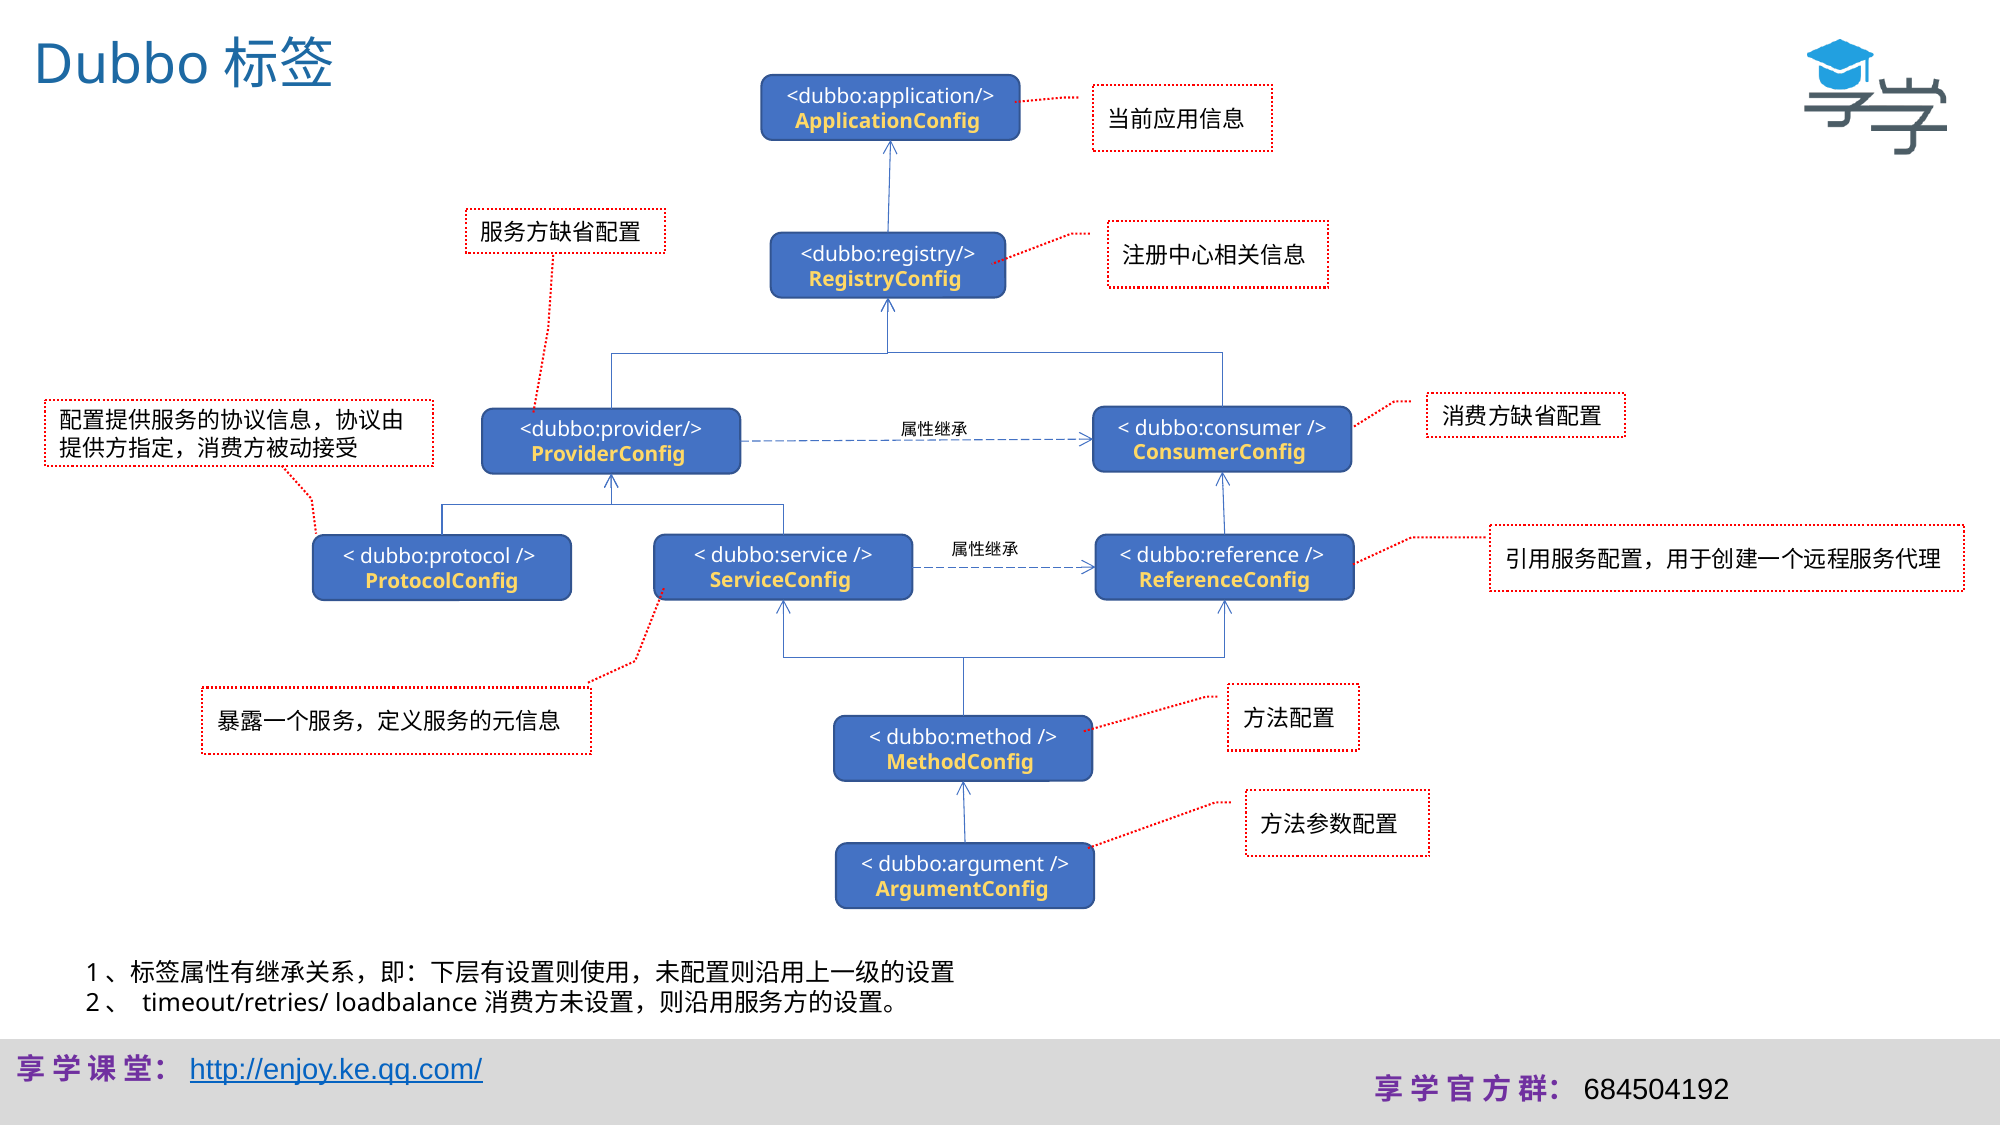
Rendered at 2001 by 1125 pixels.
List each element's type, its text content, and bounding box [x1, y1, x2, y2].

text_box 属性继承 [886, 411, 983, 439]
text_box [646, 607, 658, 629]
text_box 引用服务配置，用于创建一个远程服务代理 [1352, 536, 1412, 566]
text_box 方法配置 [1175, 695, 1206, 707]
text_box 暴露一个服务，定义服务的元信息 [636, 630, 649, 656]
text_box 注册中心相关信息 [1110, 220, 1329, 289]
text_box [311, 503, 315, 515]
text_box < dubbo:reference /> ReferenceConfig [1153, 533, 1355, 601]
text_box 暴露一个服务，定义服务的元信息 [201, 686, 592, 755]
text_box < dubbo:argument /> ArgumentConfig [834, 842, 1096, 910]
text_box <dubbo:registry/> RegistryConfig [806, 231, 1000, 299]
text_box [1000, 184, 1110, 520]
text_box 1、标签属性有继承关系，即：下层有设置则使用，未配置则沿用上一级的设置 2、 timeout/retries/ loadbalance消费方未设置，则沿用服务方的设置。 [70, 948, 971, 1024]
text_box < dubbo:method /> MethodConfig [833, 714, 1035, 782]
text_box <dubbo:provider/> ProviderConfig [481, 407, 694, 475]
text_box 配置提供服务的协议信息，协议由提供方指定，消费方被动接受 [44, 399, 434, 502]
text_box 属性继承 [936, 531, 1034, 566]
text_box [815, 567, 932, 748]
text_box Dubbo标签 [18, 20, 350, 102]
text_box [1035, 526, 1153, 789]
text_box 方法参数配置 [1087, 842, 1102, 850]
text_box 服务方缺省配置 [465, 208, 666, 257]
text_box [495, 419, 558, 589]
text_box < dubbo:consumer /> ConsumerConfig [1110, 405, 1353, 473]
text_box 消费方缺省配置 [1353, 400, 1395, 428]
text_box < dubbo:service /> ServiceConfig [653, 533, 914, 601]
text_box 方法参数配置 [1142, 817, 1172, 830]
picture [1799, 20, 1952, 173]
text_box 方法参数配置 [1107, 829, 1137, 843]
text_box 消费方缺省配置 [1426, 392, 1626, 438]
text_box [694, 214, 806, 492]
text_box < dubbo:protocol /> ProtocolConfig [311, 534, 573, 602]
text_box 引用服务配置，用于创建一个远程服务代理 [1489, 524, 1965, 592]
text_box 属性继承 [886, 442, 983, 446]
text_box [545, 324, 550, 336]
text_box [666, 417, 728, 591]
text_box 方法配置 [1227, 683, 1360, 752]
text_box 服务方缺省配置 [535, 373, 542, 393]
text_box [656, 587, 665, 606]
text_box 暴露一个服务，定义服务的元信息 [587, 657, 638, 684]
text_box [1191, 501, 1255, 505]
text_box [842, 184, 936, 188]
text_box 方法参数配置 [1245, 789, 1430, 857]
text_box <dubbo:application/> ApplicationConfig [760, 73, 1021, 141]
text_box 方法参数配置 [1181, 804, 1207, 816]
text_box 当前应用信息 [1092, 84, 1273, 152]
